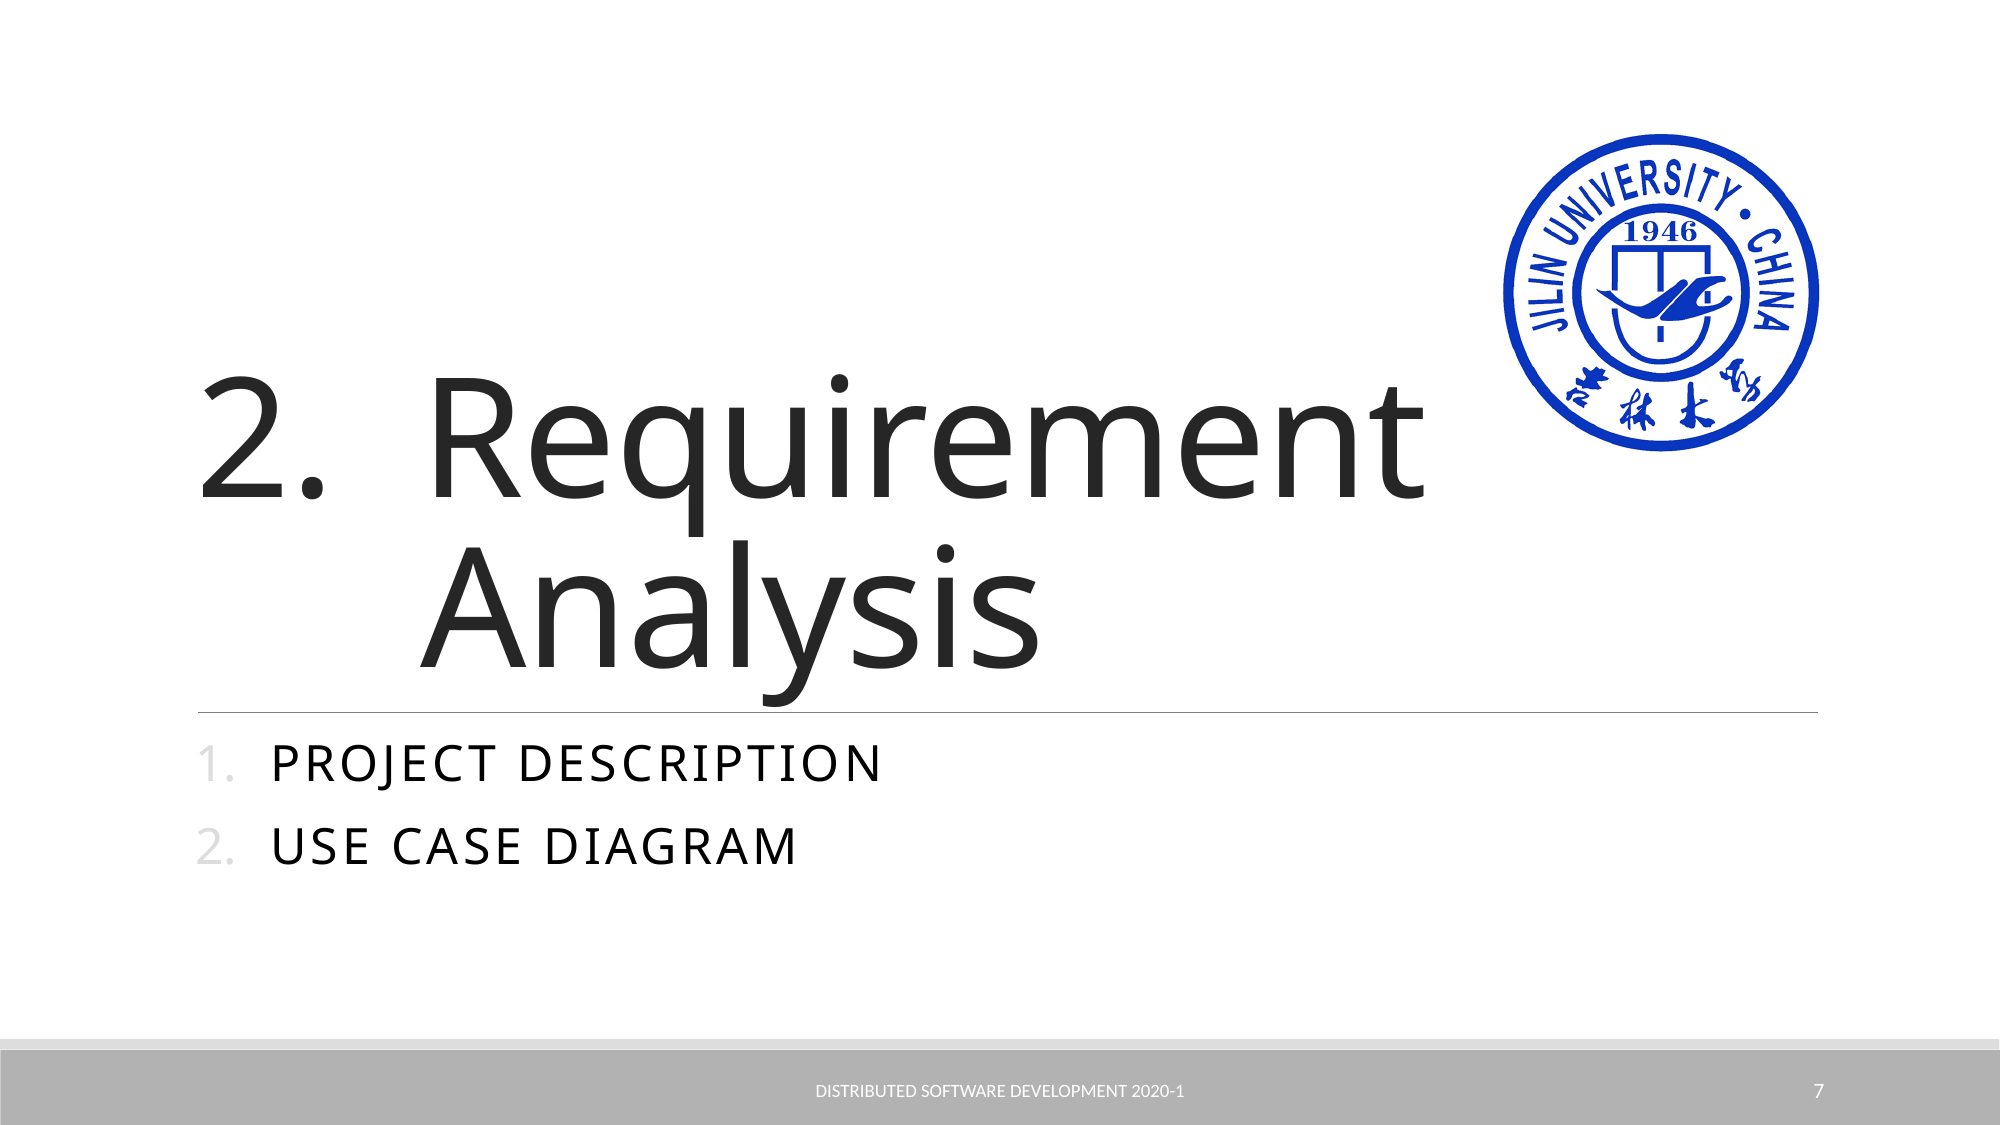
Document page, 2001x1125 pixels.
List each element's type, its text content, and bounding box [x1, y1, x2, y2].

footer Distributed Software Development 2020-1 [604, 1059, 1396, 1120]
list Project Description Use Case Diagram [180, 730, 1830, 918]
title Requirement Analysis [180, 124, 1830, 710]
slide_number 7 [1624, 1059, 1840, 1120]
